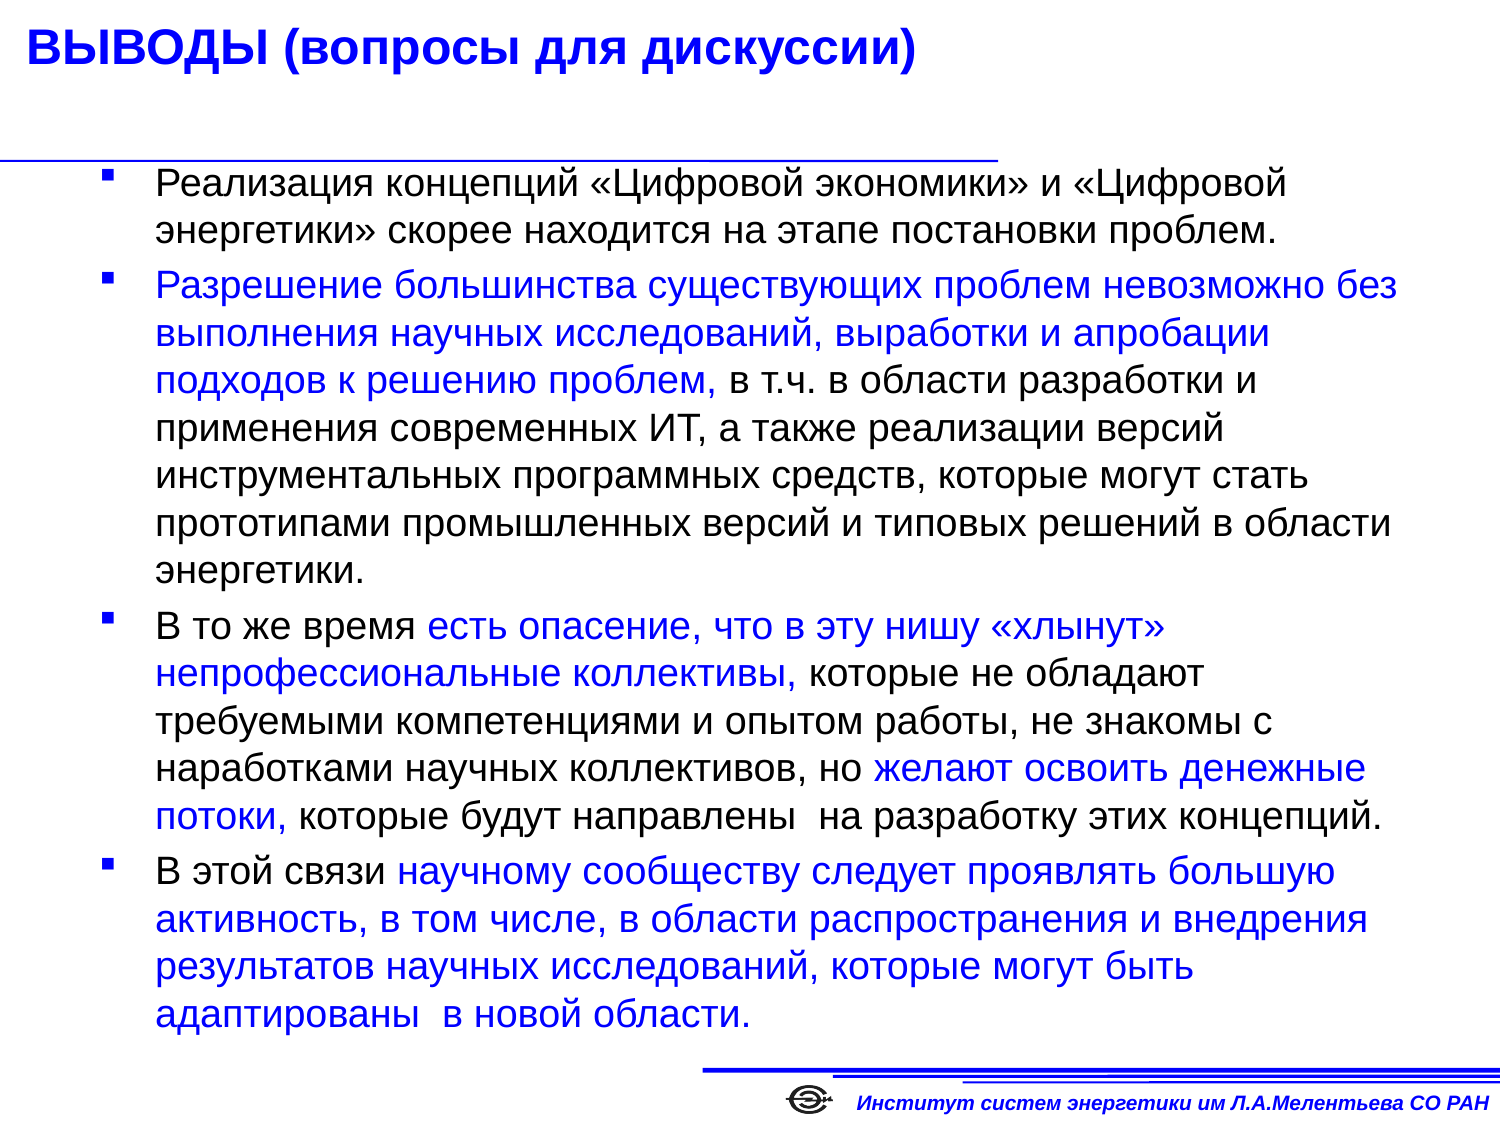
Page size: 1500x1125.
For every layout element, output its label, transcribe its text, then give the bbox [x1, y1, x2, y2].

list Реализация концепций «Цифровой экономики» и «Цифровой энергетики» скорее находится на этапе постановки проблем. Разрешение большинства существующих проблем невозможно без выполнения научных исследований, выработки и апробации подходов к решению проблем, в т.ч. в области разработки и применения современных ИТ, а также реализации версий инструментальных программных средств, которые могут стать прототипами промышленных версий и типовых решений в области энергетики. В то же время есть опасение, что в эту нишу «хлынут» непрофессиональные коллективы, которые не обладают требуемыми компетенциями и опытом работы, не знакомы с наработками научных коллективов, но желают освоить денежные потоки, которые будут направлены на разработку этих концепций. В этой связи научному сообществу следует проявлять большую активность, в том числе, в области распространения и внедрения результатов научных исследований, которые могут быть адаптированы в новой области. [83, 149, 1434, 1036]
title ВЫВОДЫ (вопросы для дискуссии) [11, 7, 1500, 99]
